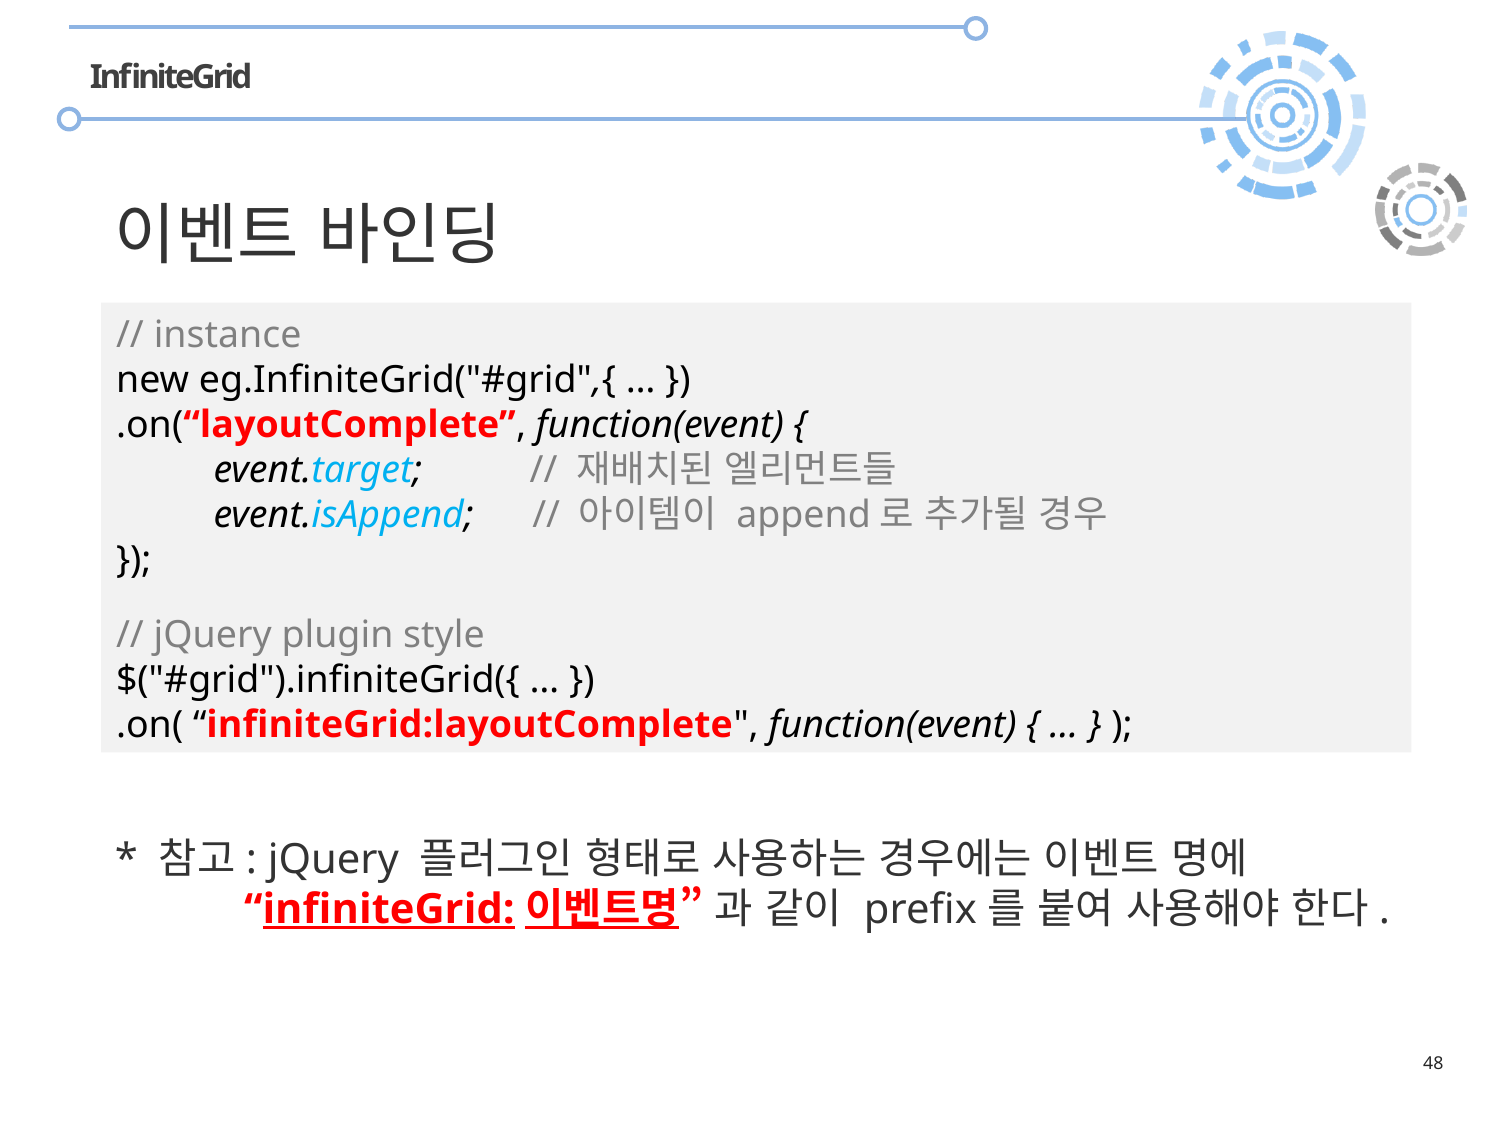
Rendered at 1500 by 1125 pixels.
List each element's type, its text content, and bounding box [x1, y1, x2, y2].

picture [1199, 31, 1467, 256]
text_box // instance new eg.InfiniteGrid("#grid",{ … }) .on(“layoutComplete”, function(event) { event.target; // 재배치된 엘리먼트들 event.isAppend; // 아이템이 append로 추가될 경우 }); // jQuery plugin style $("#grid").infiniteGrid({ … }) .on( “infiniteGrid:layoutComplete", function(event) { … } ); [101, 302, 1412, 753]
text_box 이벤트 바인딩 * 참고: jQuery 플러그인 형태로 사용하는 경우에는 이벤트 명에 “infiniteGrid:이벤트명” 과 같이 prefix를 붙여 사용해야 한다. [100, 184, 1412, 939]
text_box InfiniteGrid [75, 39, 768, 103]
